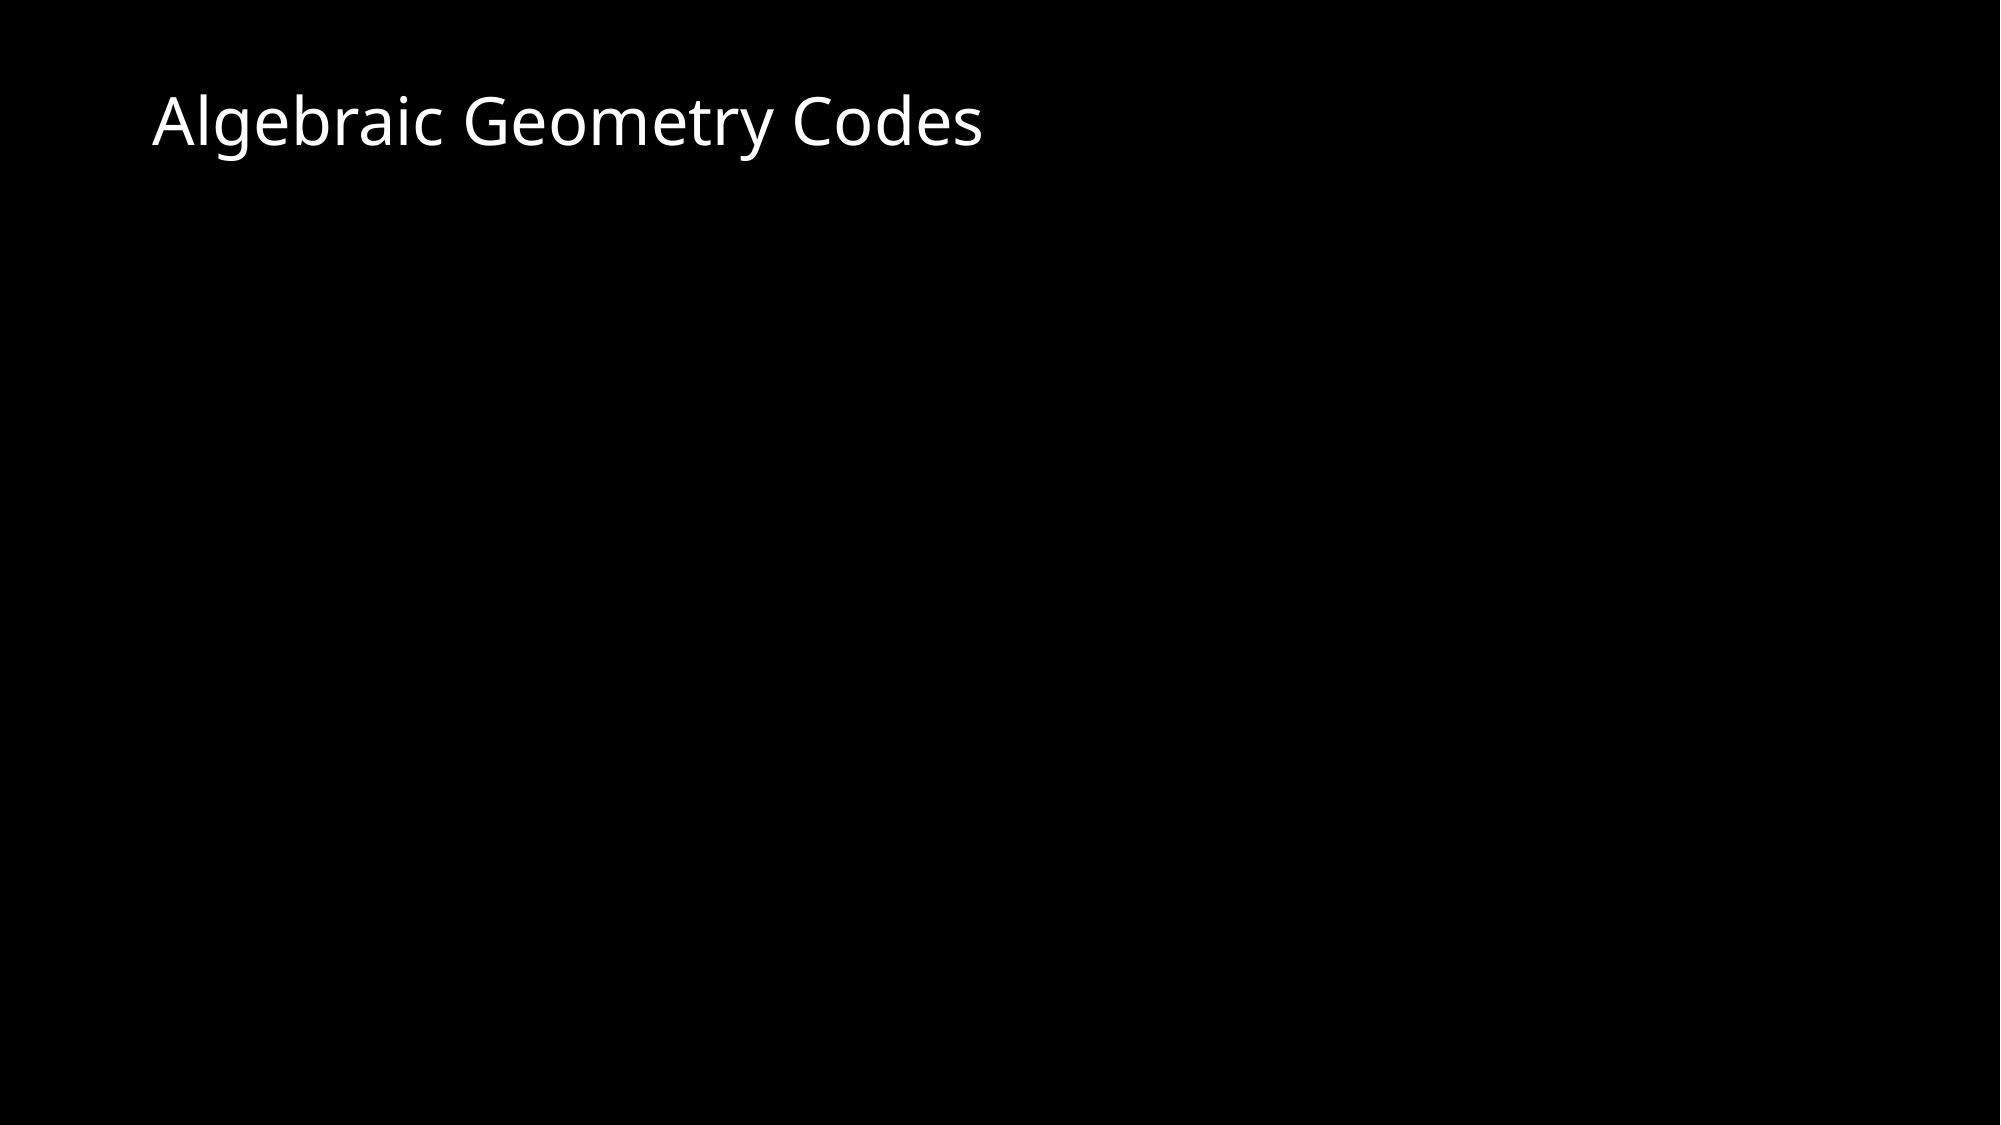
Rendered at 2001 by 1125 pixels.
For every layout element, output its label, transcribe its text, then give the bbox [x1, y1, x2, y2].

title Algebraic Geometry Codes [137, 59, 1863, 188]
